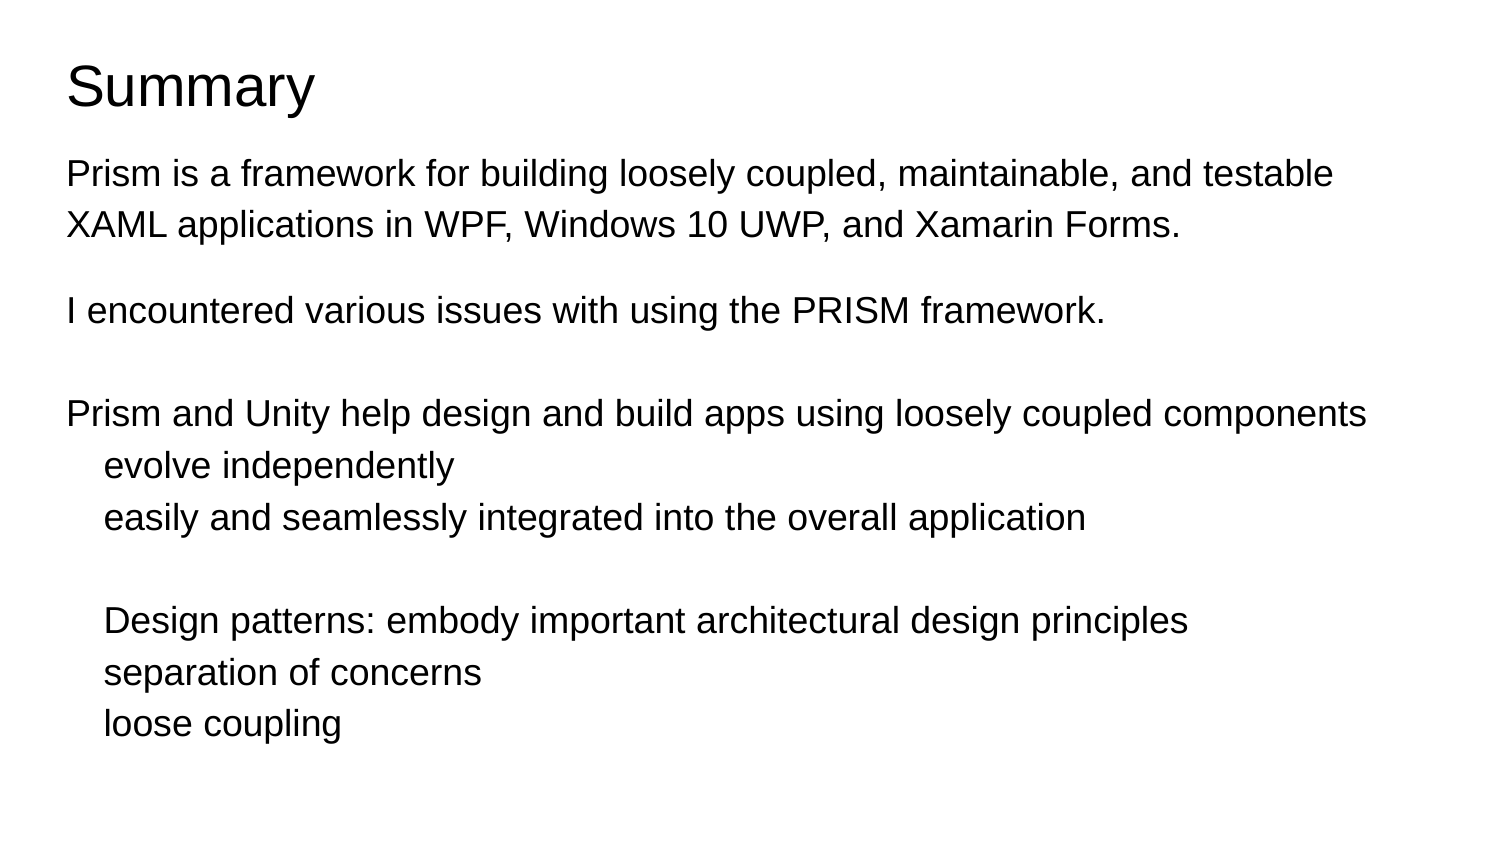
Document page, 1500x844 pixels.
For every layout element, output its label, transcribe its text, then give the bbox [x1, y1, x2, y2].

title Summary [51, 33, 1449, 127]
list Prism is a framework for building loosely coupled, maintainable, and testable XAML applications in WPF, Windows 10 UWP, and Xamarin Forms. I encountered various issues with using the PRISM framework. Prism and Unity help design and build apps using loosely coupled components evolve independently easily and seamlessly integrated into the overall application Design patterns: embody important architectural design principles separation of concerns loose coupling [51, 127, 1449, 778]
